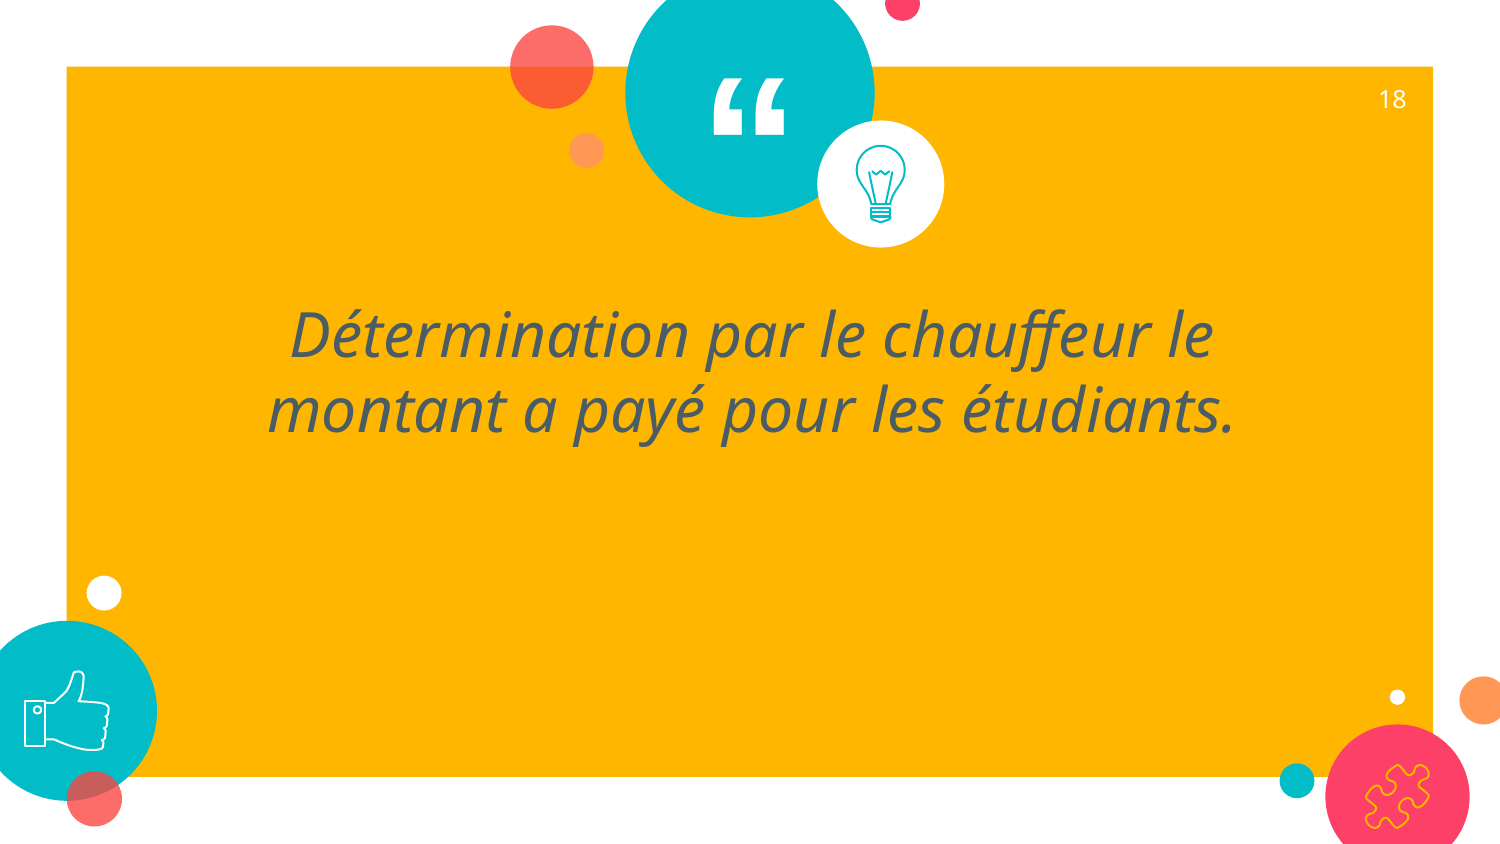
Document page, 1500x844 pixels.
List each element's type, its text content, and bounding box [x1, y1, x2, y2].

list Détermination par le chauffeur le montant a payé pour les étudiants. [203, 279, 1297, 707]
slide_number 18 [1331, 68, 1422, 134]
